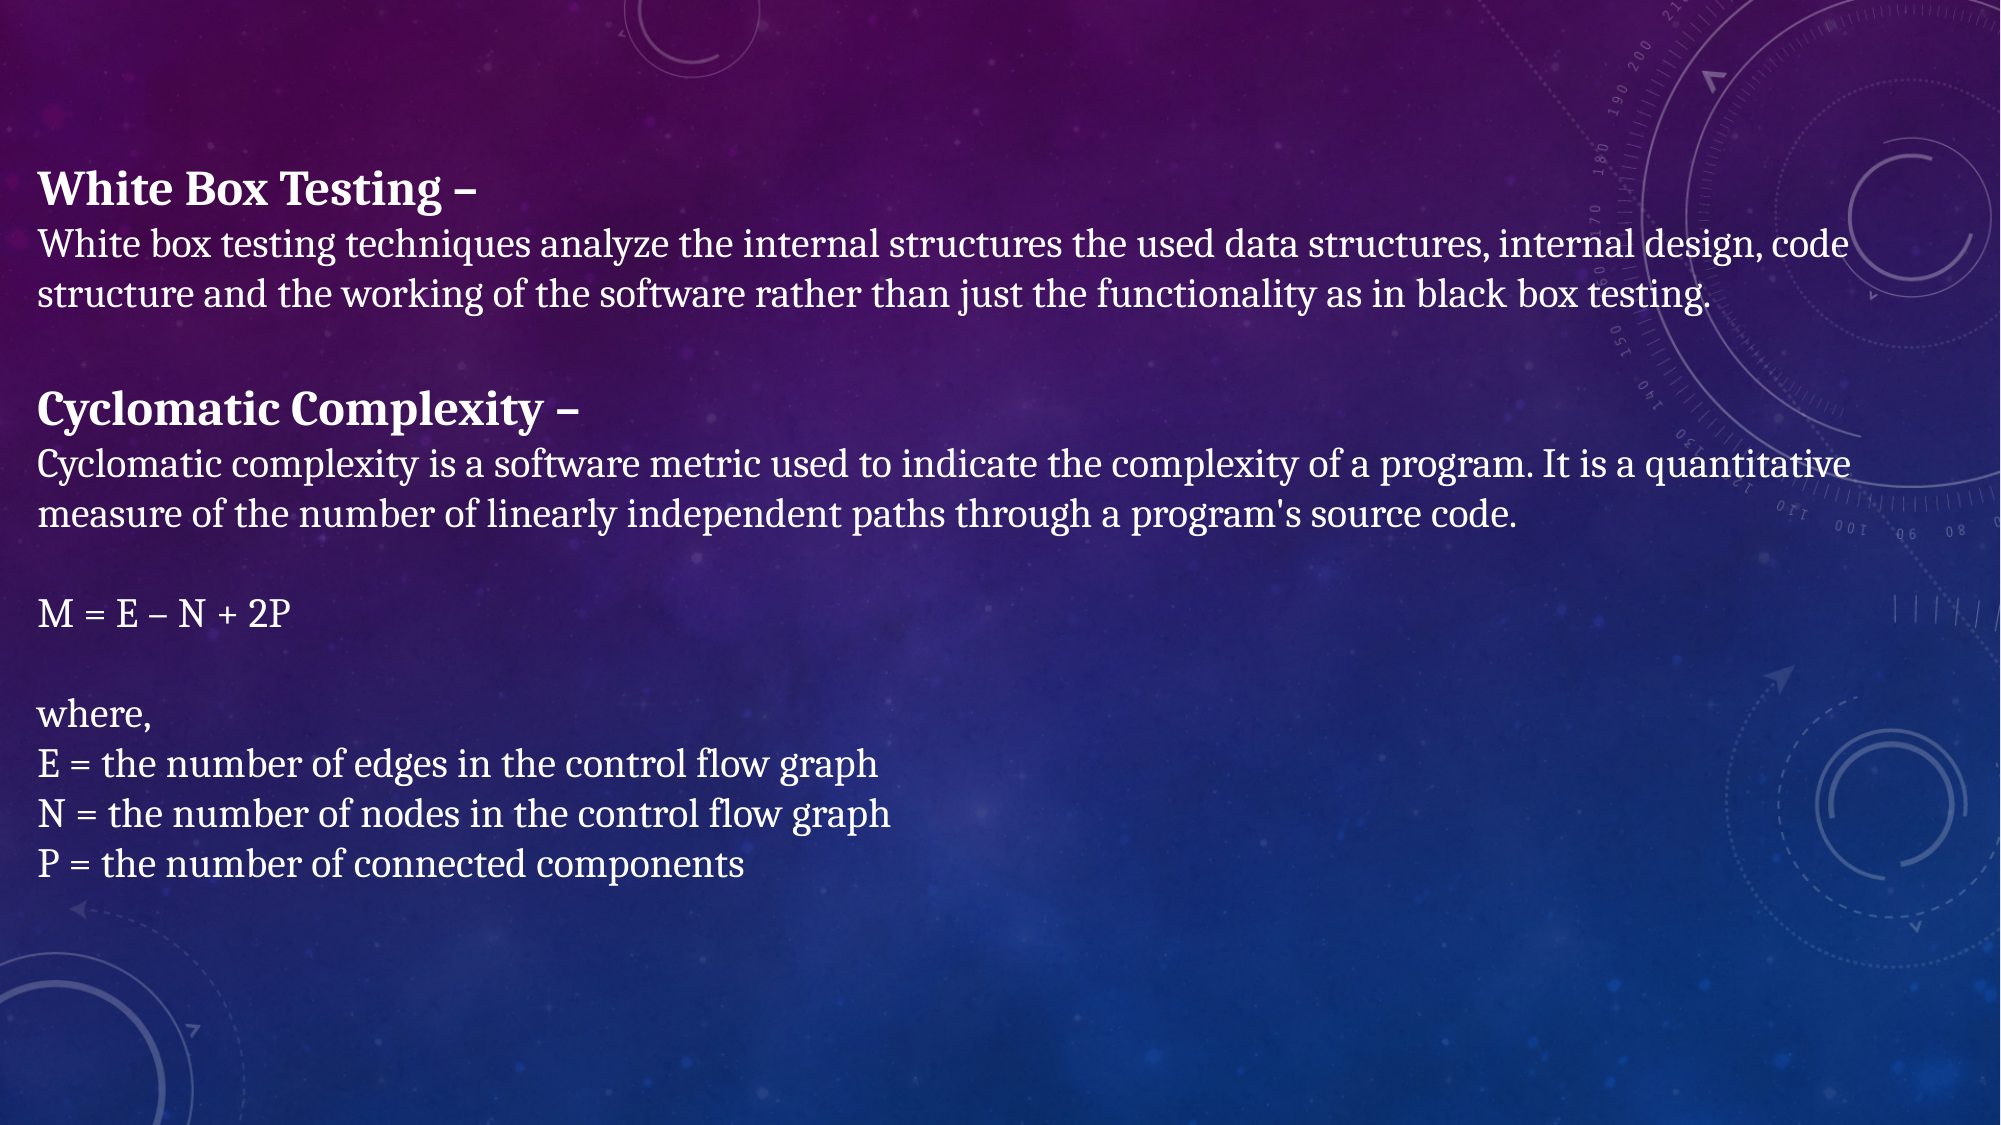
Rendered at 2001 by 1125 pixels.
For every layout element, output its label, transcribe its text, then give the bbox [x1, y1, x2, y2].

text_box White Box Testing – White box testing techniques analyze the internal structures the used data structures, internal design, code structure and the working of the software rather than just the functionality as in black box testing. Cyclomatic Complexity – Cyclomatic complexity is a software metric used to indicate the complexity of a program. It is a quantitative measure of the number of linearly independent paths through a program's source code. M = E – N + 2P where, E = the number of edges in the control flow graph N = the number of nodes in the control flow graph P = the number of connected components [22, 148, 1978, 894]
picture [0, 0, 2001, 1125]
